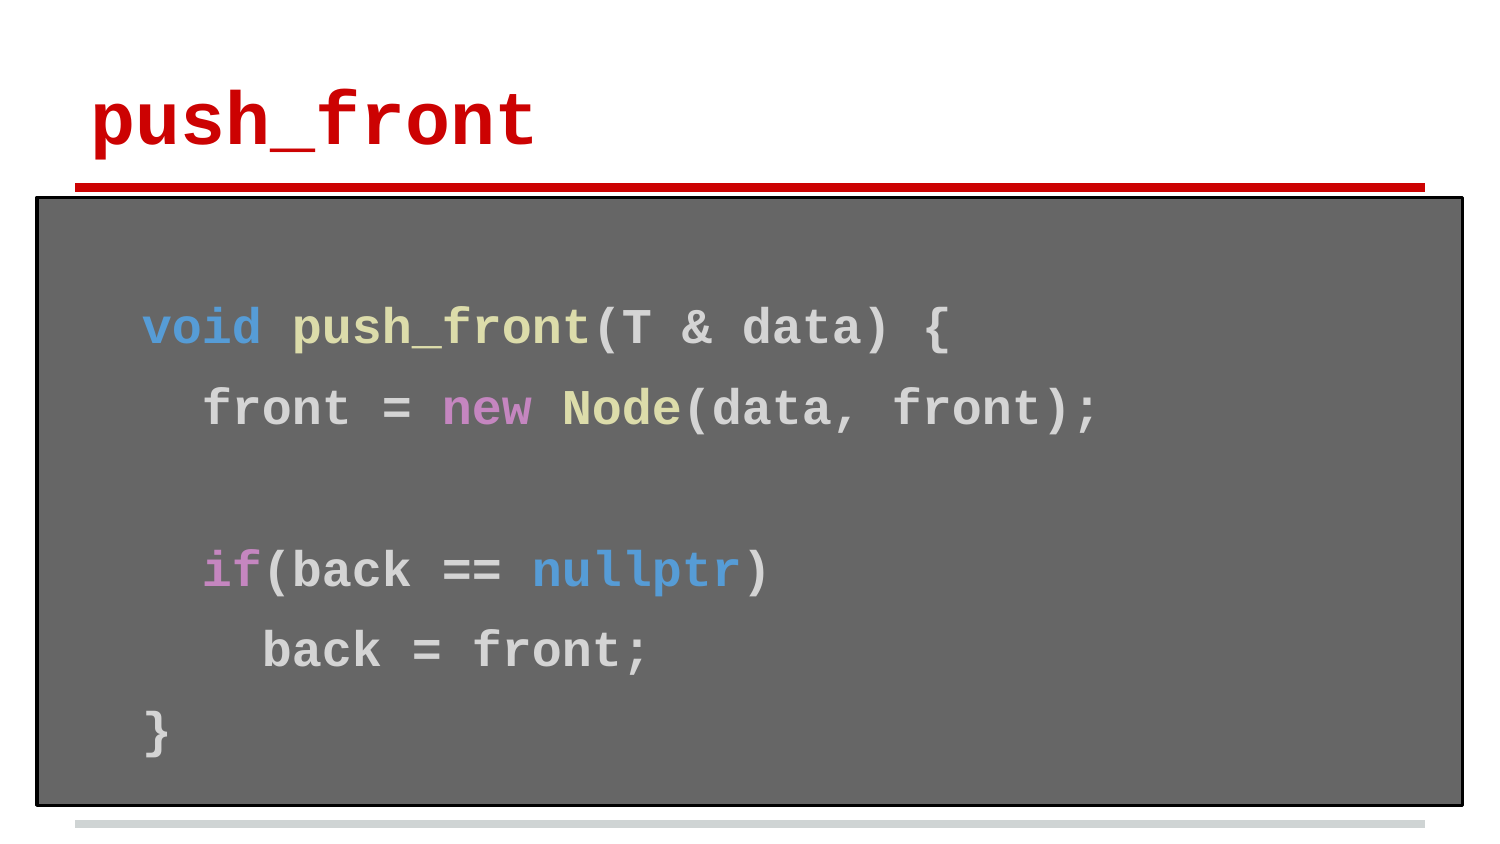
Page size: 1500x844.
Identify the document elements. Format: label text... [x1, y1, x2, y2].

title push_front [75, 33, 1425, 175]
text_box void push_front(T & data) { front = new Node(data, front); if(back == nullptr) back = front; } [36, 197, 1463, 806]
